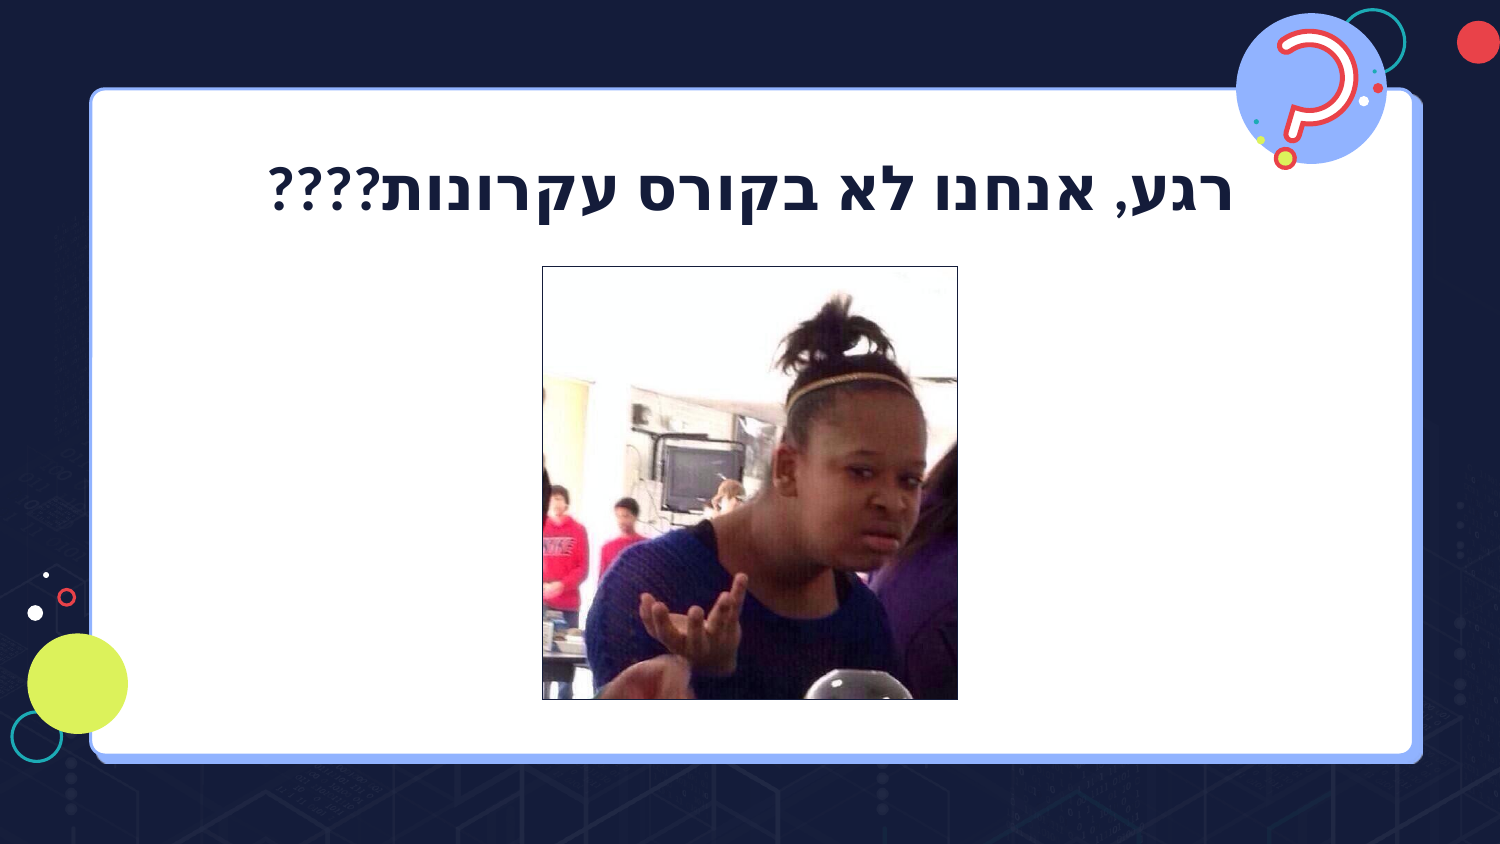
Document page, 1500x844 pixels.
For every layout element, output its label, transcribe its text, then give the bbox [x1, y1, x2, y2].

picture [542, 266, 958, 701]
title רגע, אנחנו לא בקורס עקרונות???? [127, 118, 1376, 252]
